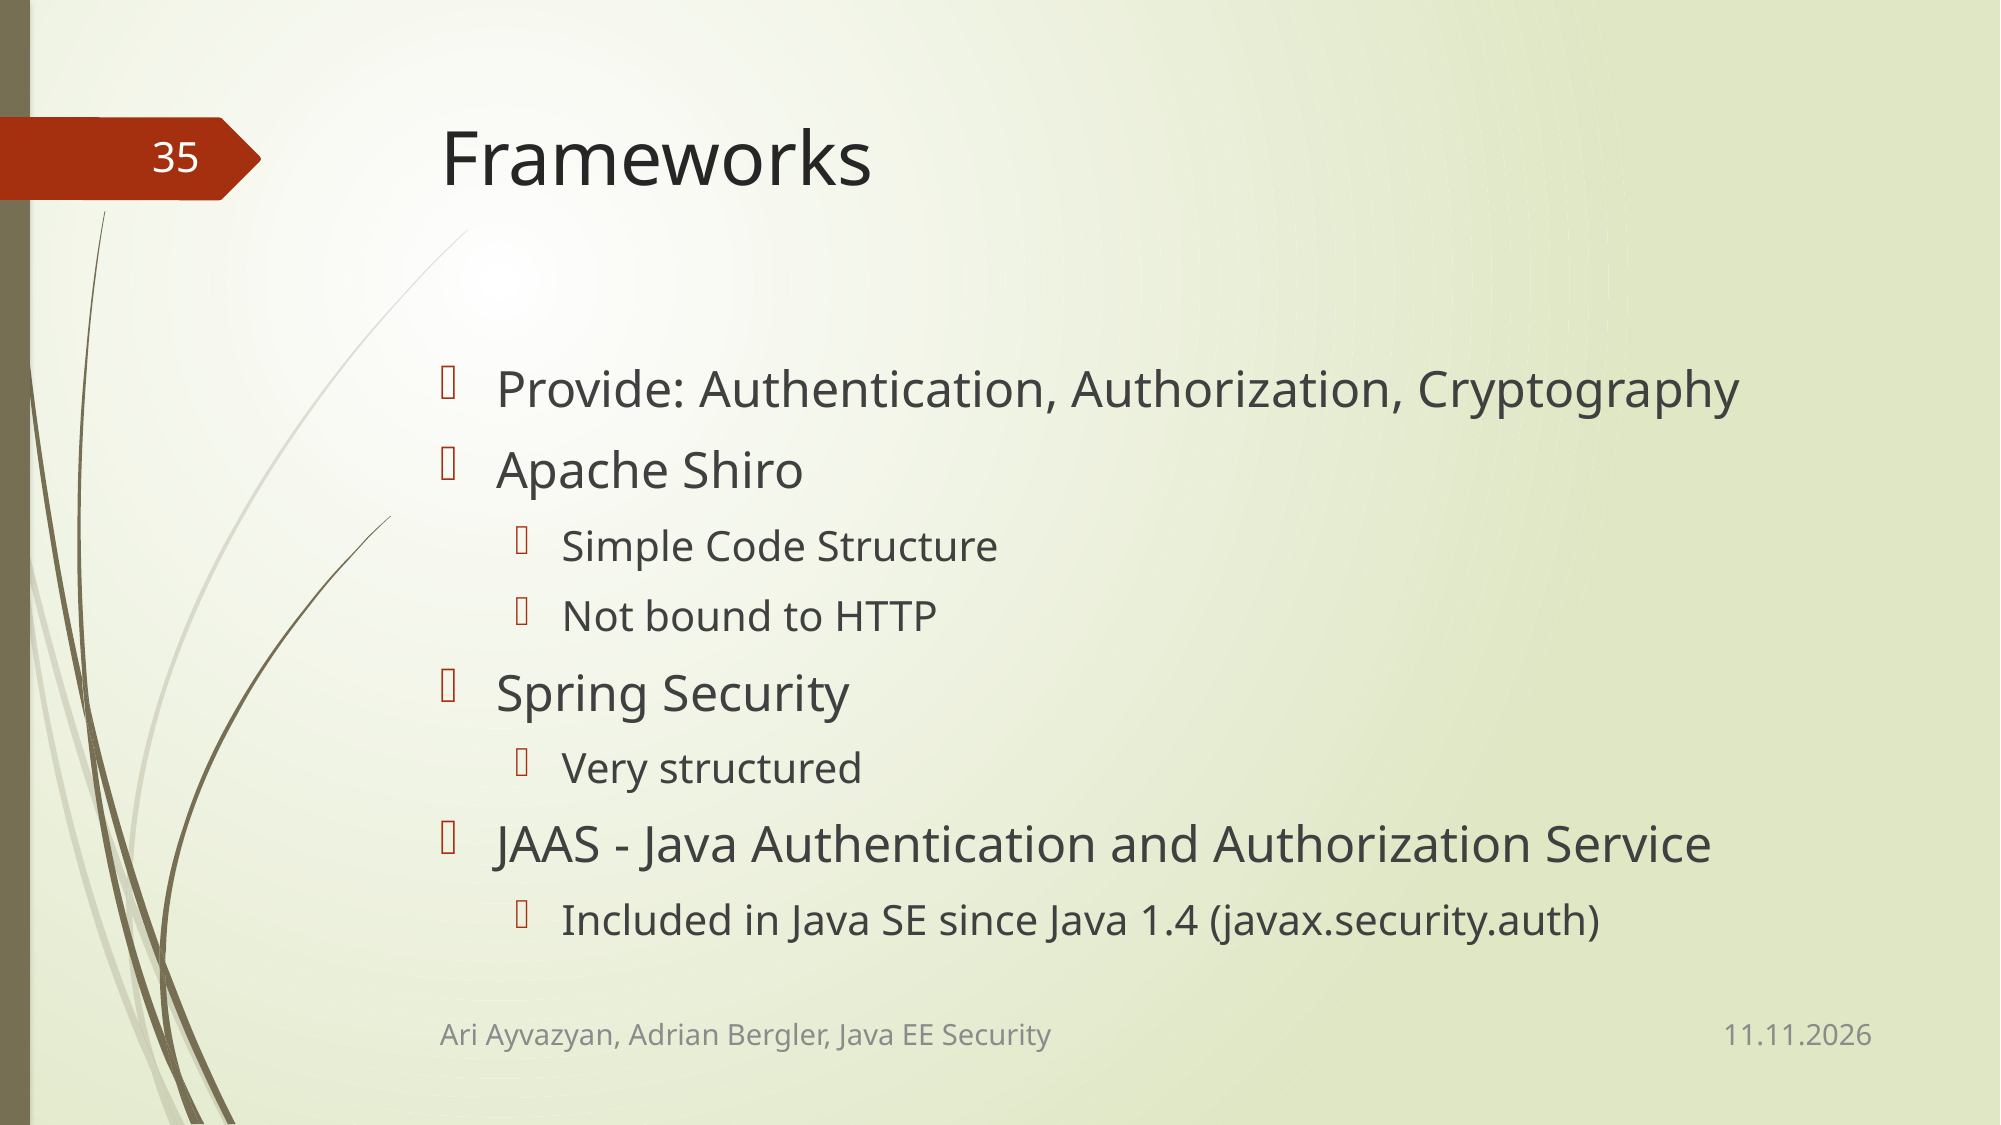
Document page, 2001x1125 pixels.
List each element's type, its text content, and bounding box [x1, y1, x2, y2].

title Frameworks [425, 102, 1888, 313]
footer Ari Ayvazyan, Adrian Bergler, Java EE Security [424, 1006, 1675, 1067]
slide_number 35 [87, 129, 216, 190]
list Provide: Authentication, Authorization, Cryptography Apache Shiro Simple Code Structure Not bound to HTTP Spring Security Very structured JAAS - Java Authentication and Authorization Service Included in Java SE since Java 1.4 (javax.security.auth) [424, 350, 1888, 970]
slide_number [1699, 1005, 1888, 1067]
